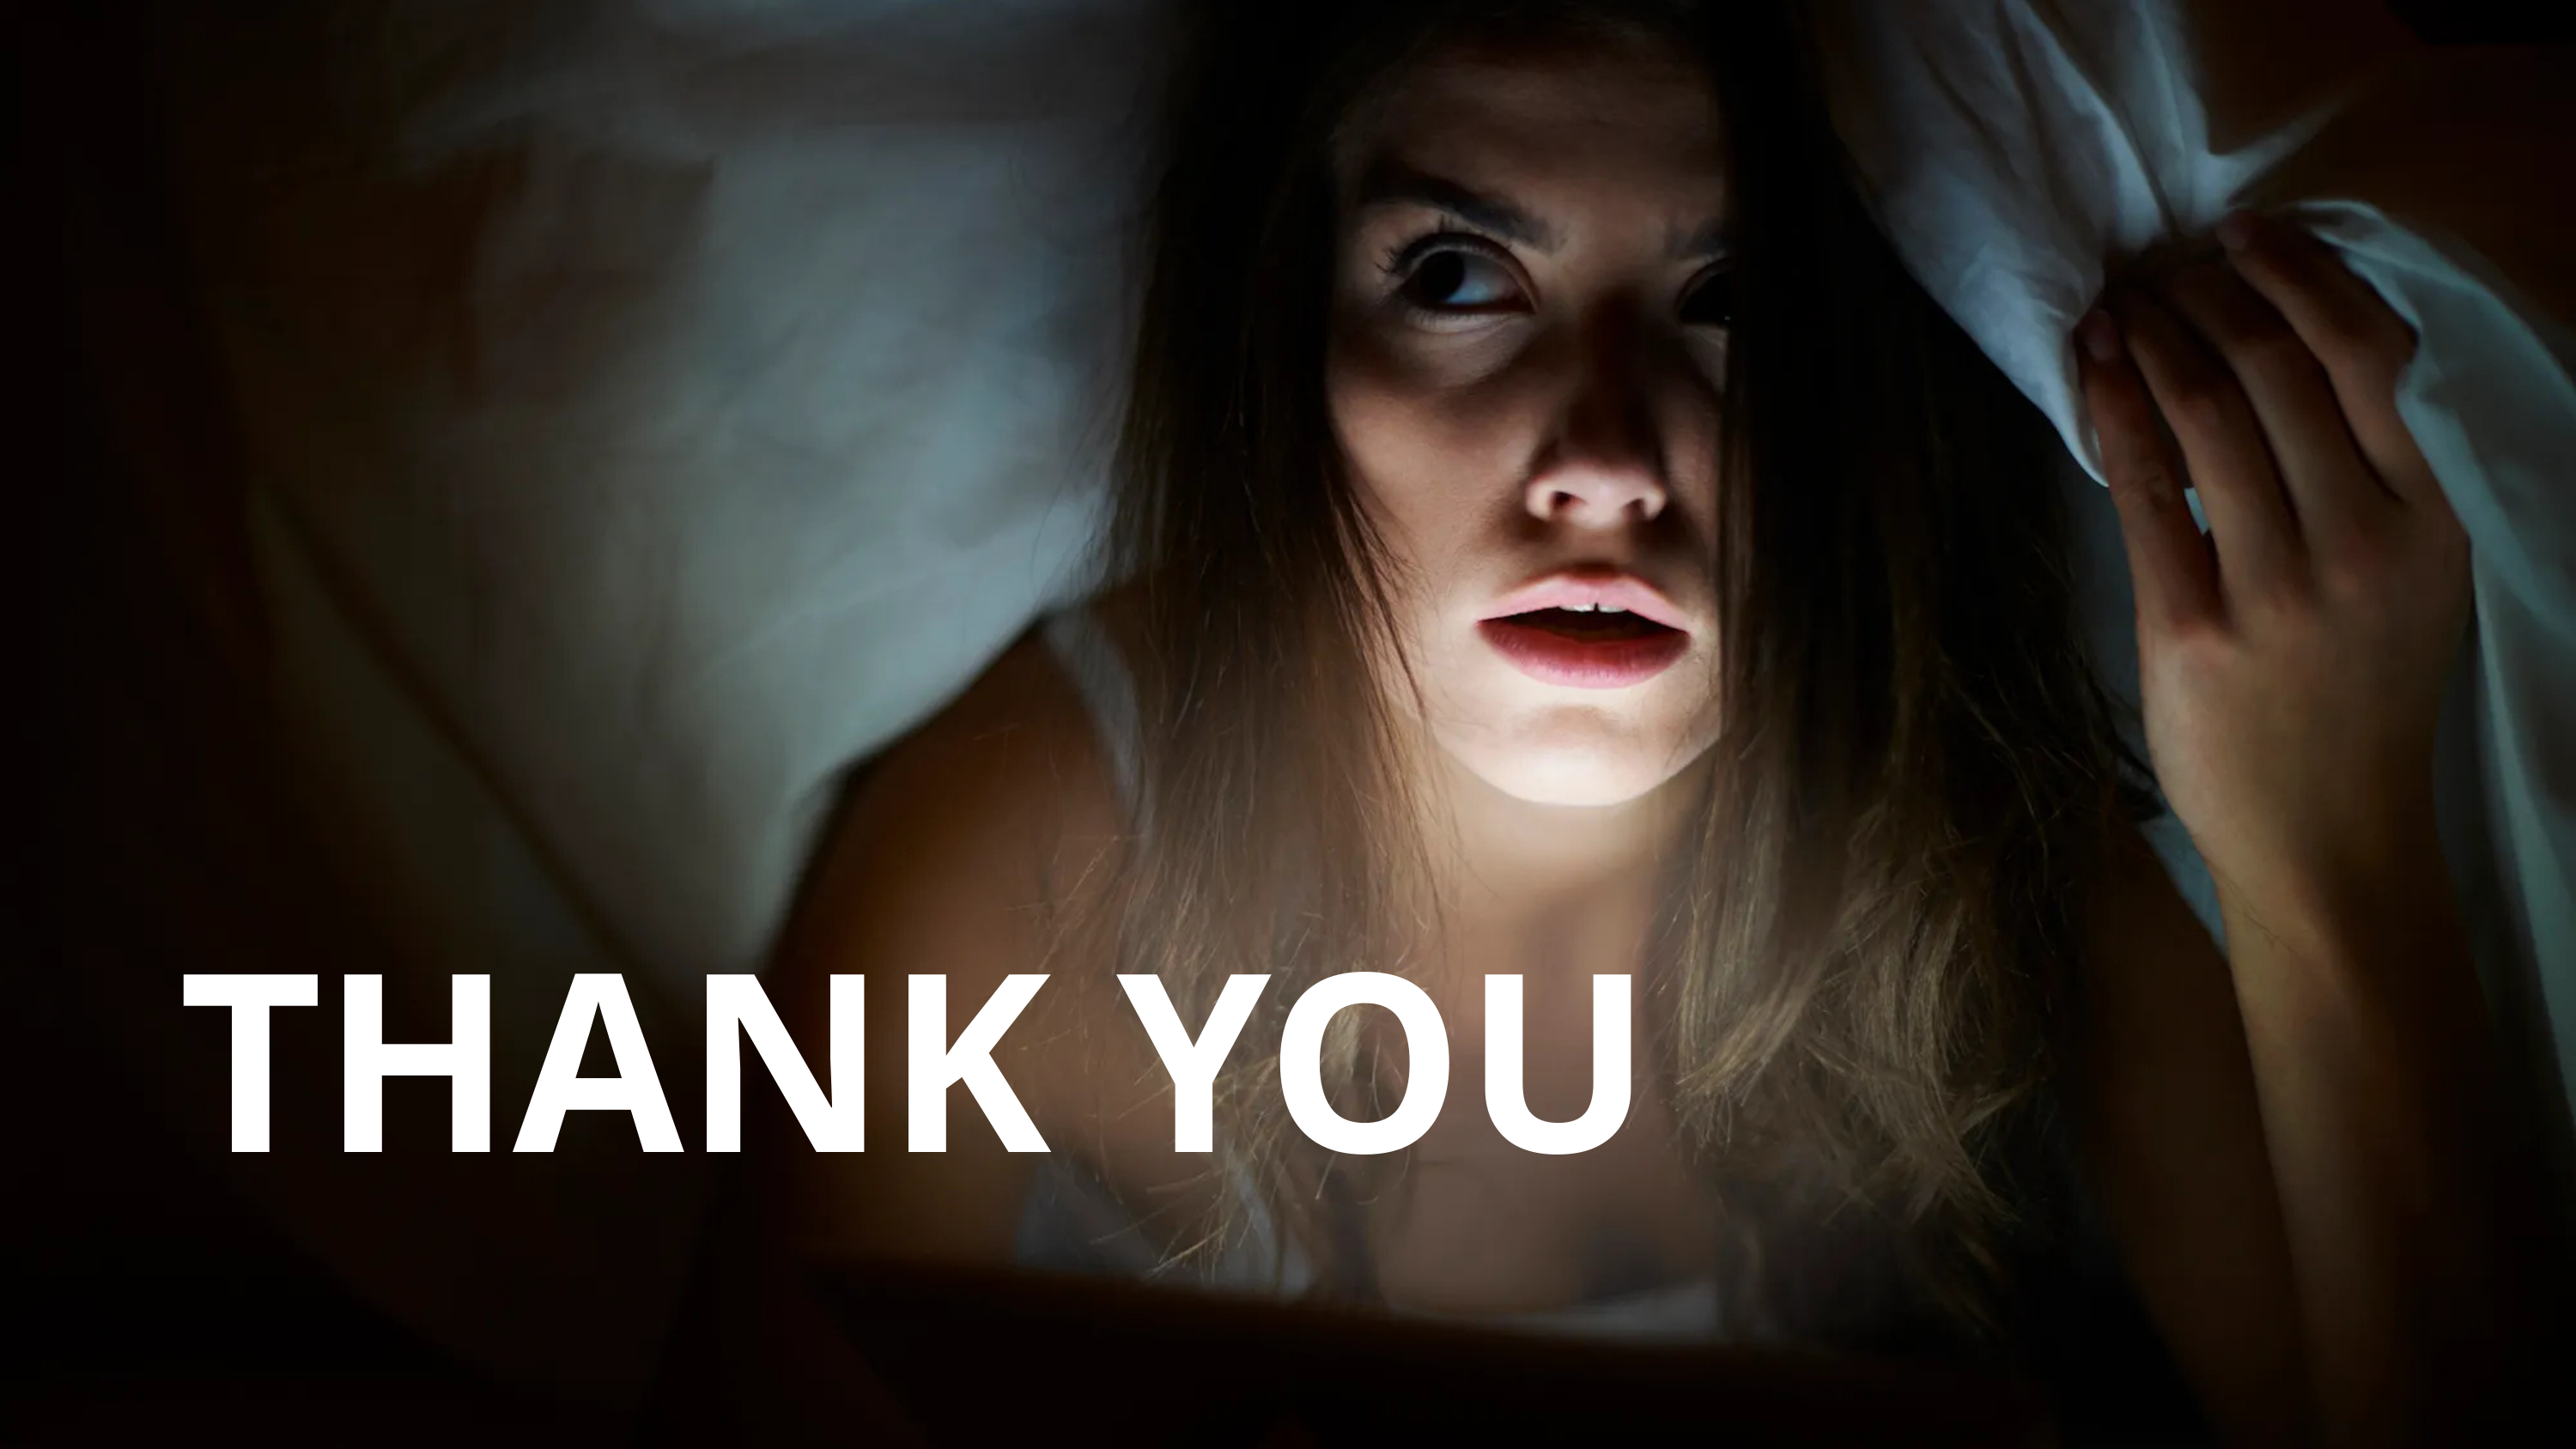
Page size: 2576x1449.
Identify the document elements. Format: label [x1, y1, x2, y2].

text_box [0, 0, 2576, 1449]
